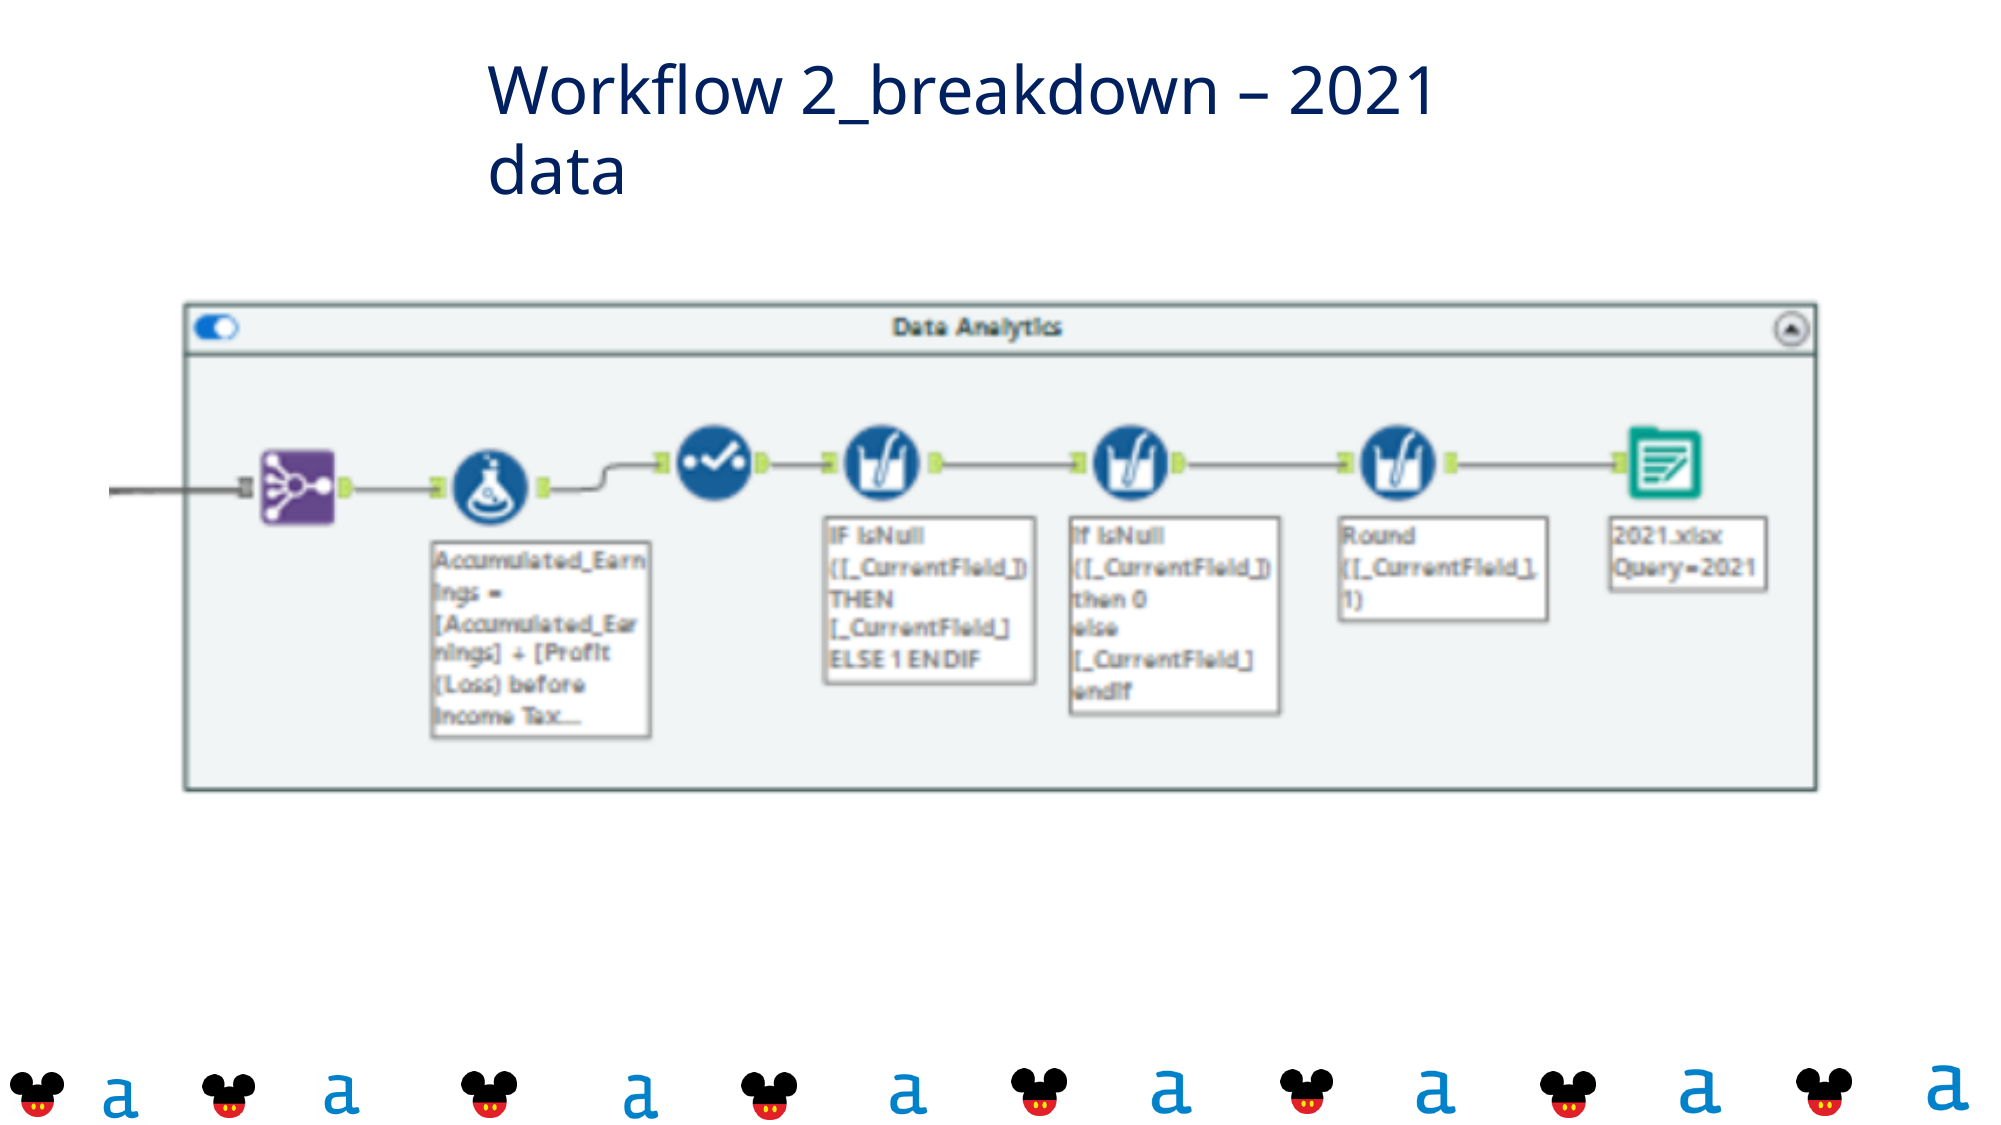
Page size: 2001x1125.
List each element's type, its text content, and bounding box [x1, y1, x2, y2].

picture [1540, 1071, 1596, 1118]
picture [109, 203, 1891, 922]
picture [881, 1067, 936, 1121]
picture [615, 1067, 666, 1125]
picture [741, 1072, 797, 1120]
picture [94, 1072, 147, 1125]
picture [1011, 1068, 1067, 1116]
picture [1796, 1068, 1852, 1116]
text_box Workflow 2_breakdown – 2021 data [480, 40, 1599, 203]
picture [201, 1074, 255, 1118]
picture [1407, 1063, 1466, 1121]
picture [461, 1071, 517, 1119]
picture [1142, 1063, 1201, 1121]
picture [1917, 1057, 1979, 1119]
picture [1670, 1061, 1731, 1121]
picture [10, 1071, 64, 1117]
picture [316, 1068, 369, 1121]
picture [1280, 1069, 1334, 1114]
